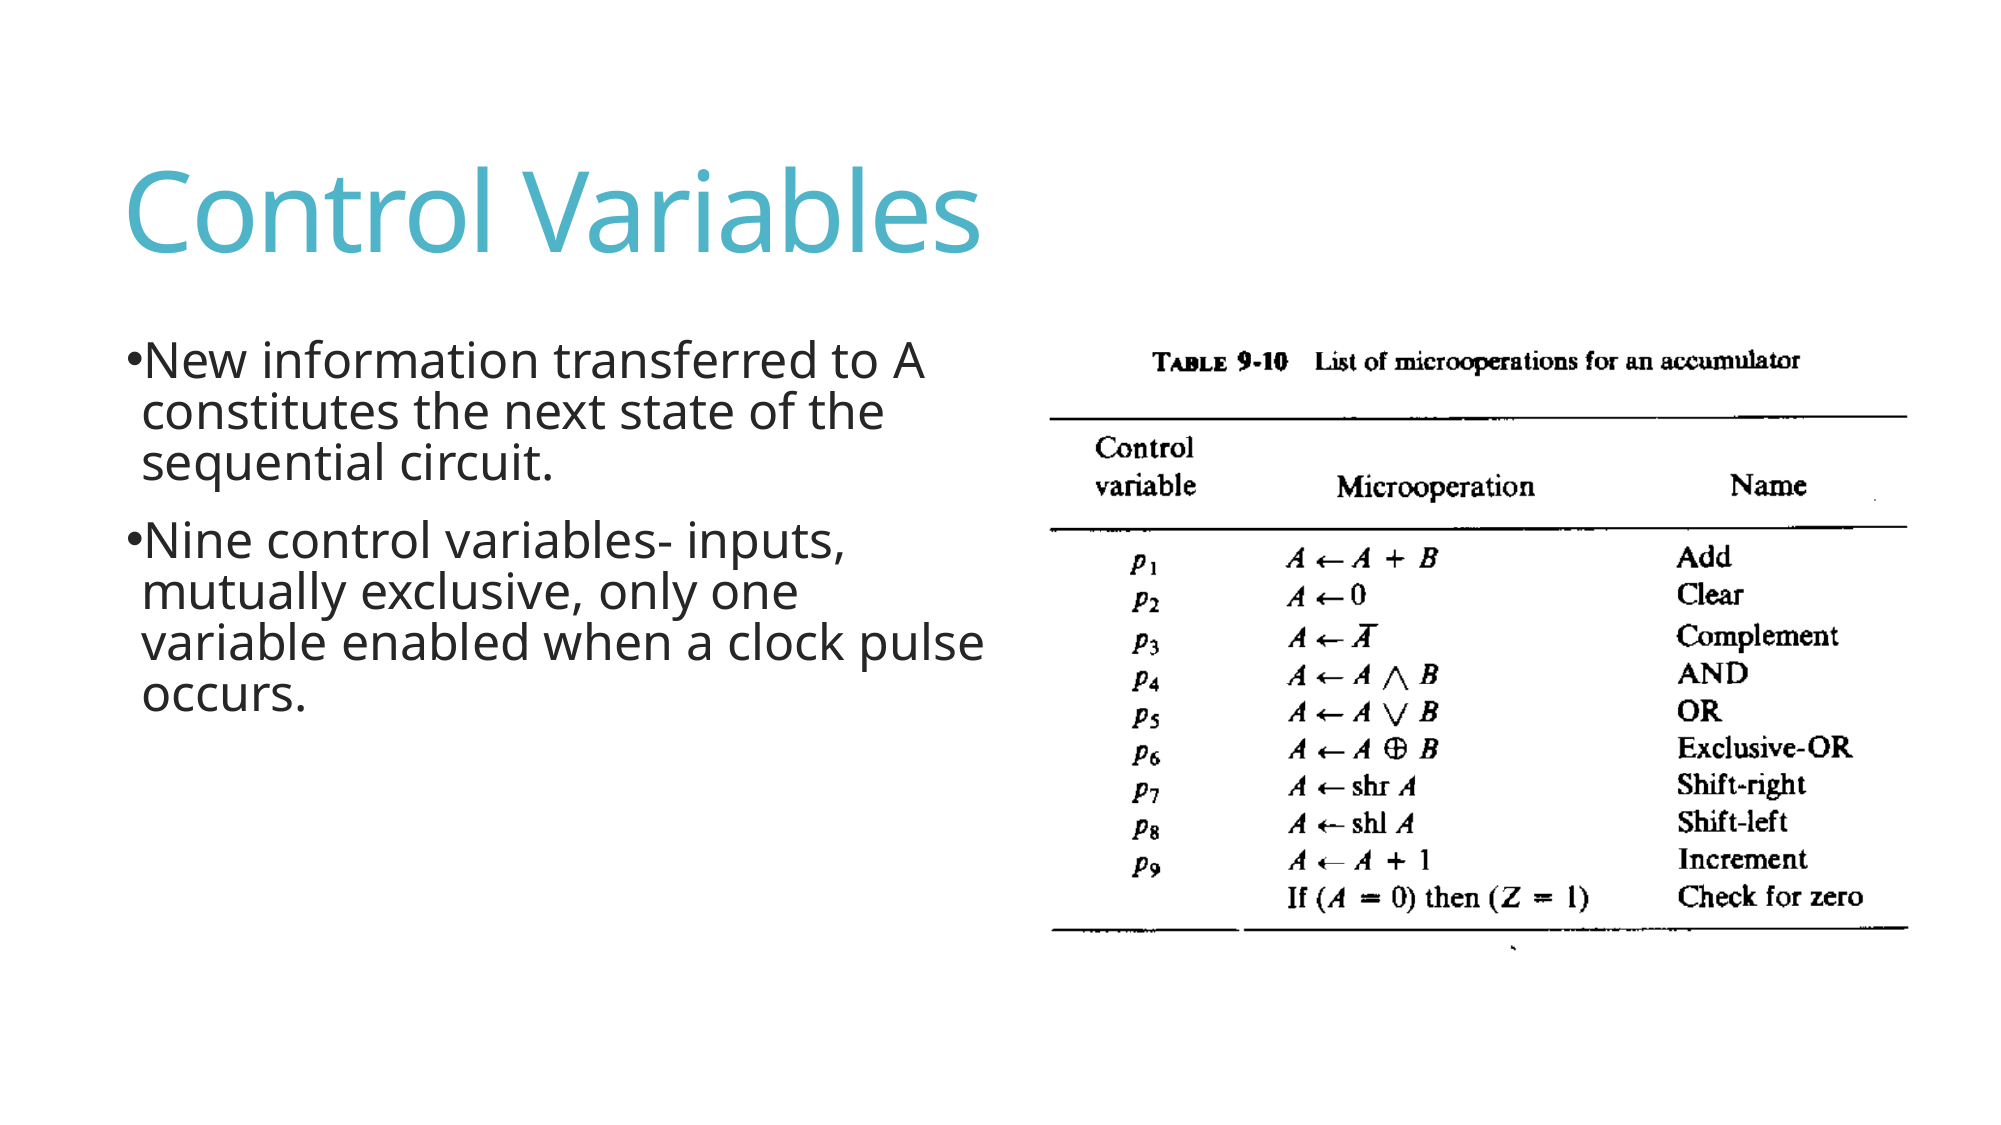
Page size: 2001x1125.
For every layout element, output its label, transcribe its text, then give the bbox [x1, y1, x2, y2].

list New information transferred to A constitutes the next state of the sequential circuit. Nine control variables- inputs, mutually exclusive, only one variable enabled when a clock pulse occurs. [111, 329, 1012, 948]
title Control Variables [107, 81, 1875, 354]
picture [1011, 332, 1964, 970]
